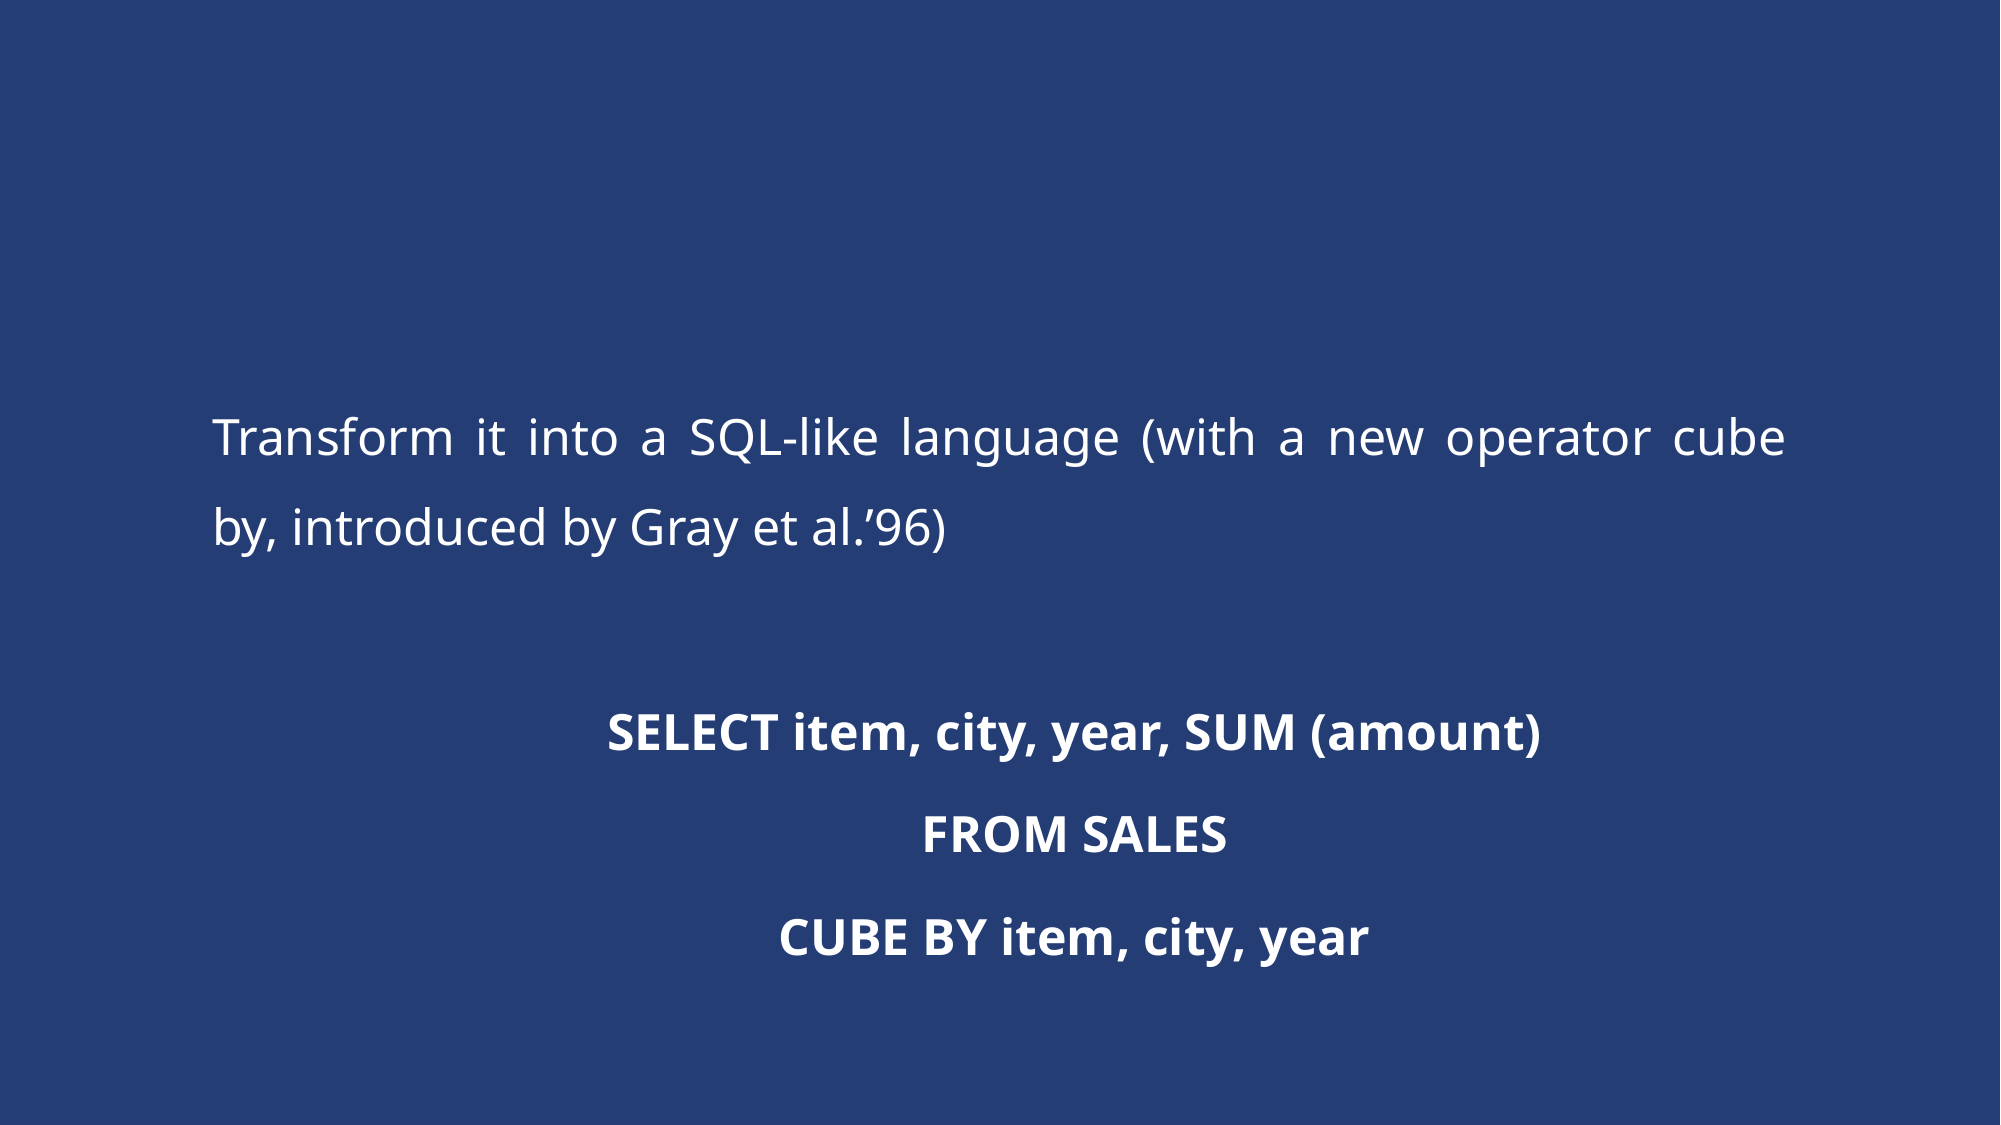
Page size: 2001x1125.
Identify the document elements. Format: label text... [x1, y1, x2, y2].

text_box Transform it into a SQL-like language (with a new operator cube by, introduced by Gray et al.’96) SELECT item, city, year, SUM (amount) FROM SALES CUBE BY item, city, year [197, 367, 1803, 973]
